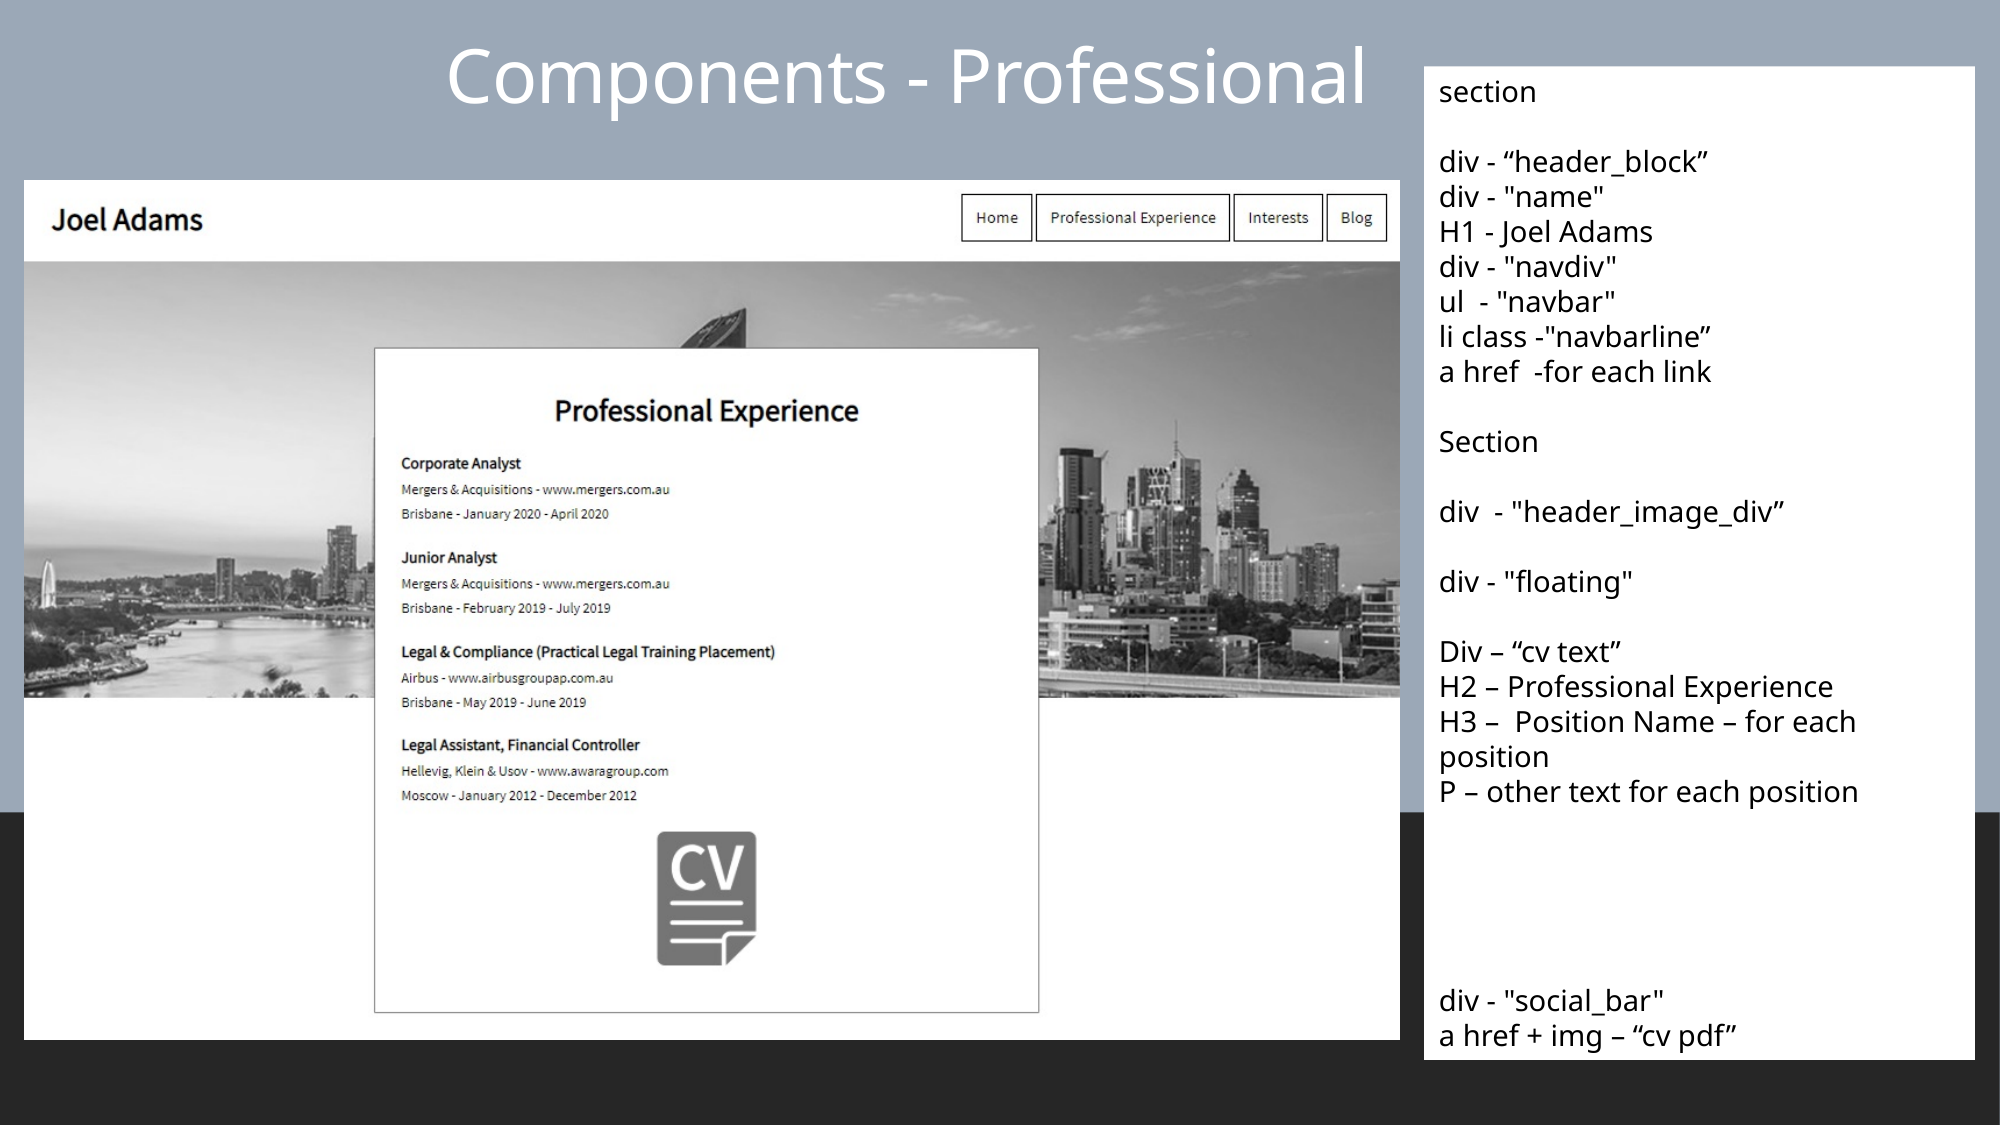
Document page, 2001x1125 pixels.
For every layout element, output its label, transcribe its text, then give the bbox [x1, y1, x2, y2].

text_box [0, 0, 1424, 811]
text_box [0, 811, 2000, 1125]
text_box [1528, 0, 2000, 811]
title Components - Professional [287, 0, 1528, 159]
text_box section div - “header_block” div - "name" H1 - Joel Adams div - "navdiv" ul - "navbar" li class -"navbarline” a href -for each link Section div - "header_image_div” div - "floating" Div – “cv text” H2 – Professional Experience H3 – Position Name – for each position P – other text for each position div - "social_bar" a href + img – “cv pdf” [1424, 66, 1975, 1060]
picture [24, 180, 1400, 1040]
